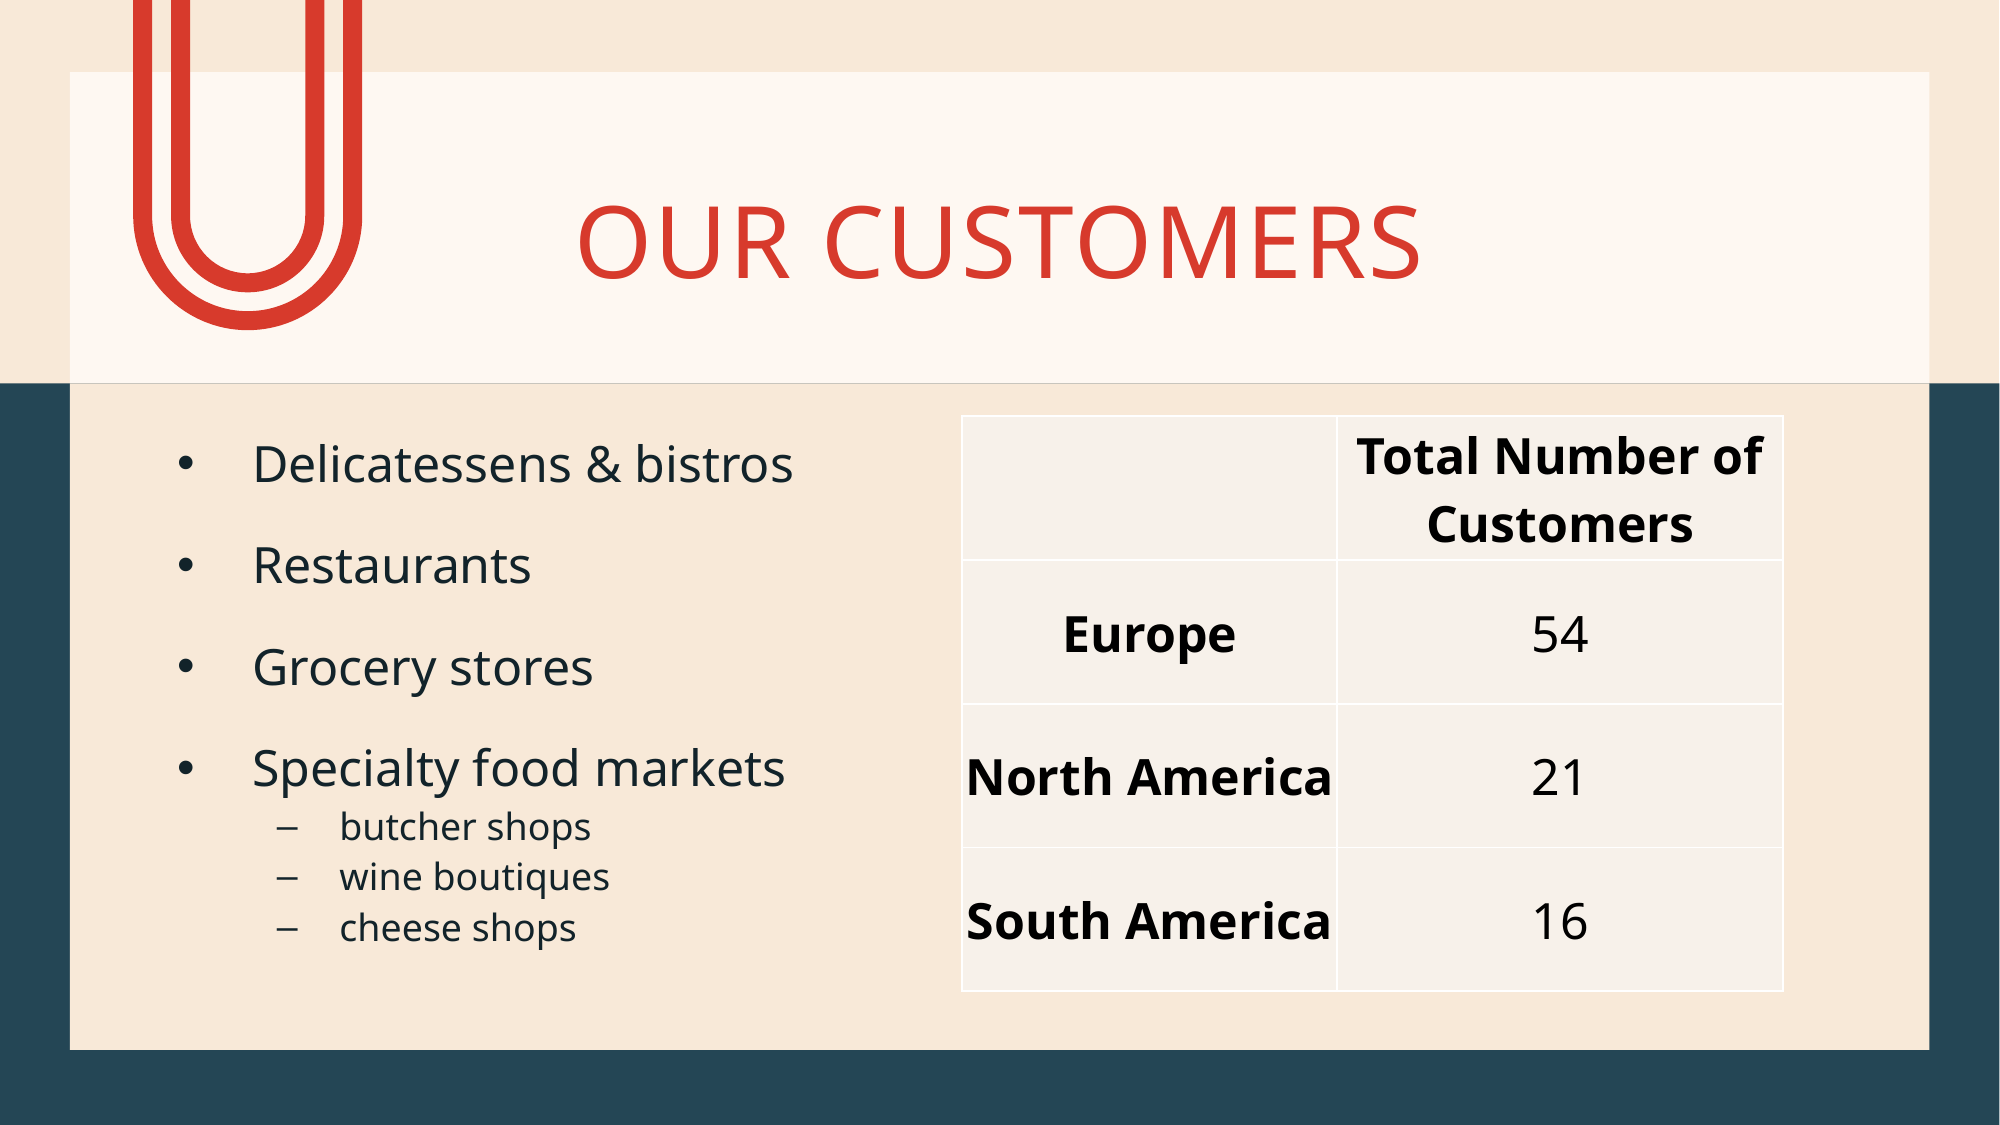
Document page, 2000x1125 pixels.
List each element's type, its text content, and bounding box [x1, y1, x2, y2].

table_cell 54 [1338, 561, 1782, 703]
table_cell North America [963, 705, 1336, 847]
table_cell 21 [1338, 705, 1782, 847]
table_cell 16 [1338, 848, 1782, 990]
table_cell South America [963, 848, 1336, 990]
text_box Delicatessens & bistros Restaurants Grocery stores Specialty food markets butcher shops wine boutiques cheese shops [162, 434, 887, 974]
table_cell Europe [963, 561, 1336, 703]
table_header Total Number of Customers [1338, 417, 1782, 559]
title Our Customers [99, 170, 1900, 325]
table_header [963, 417, 1336, 559]
